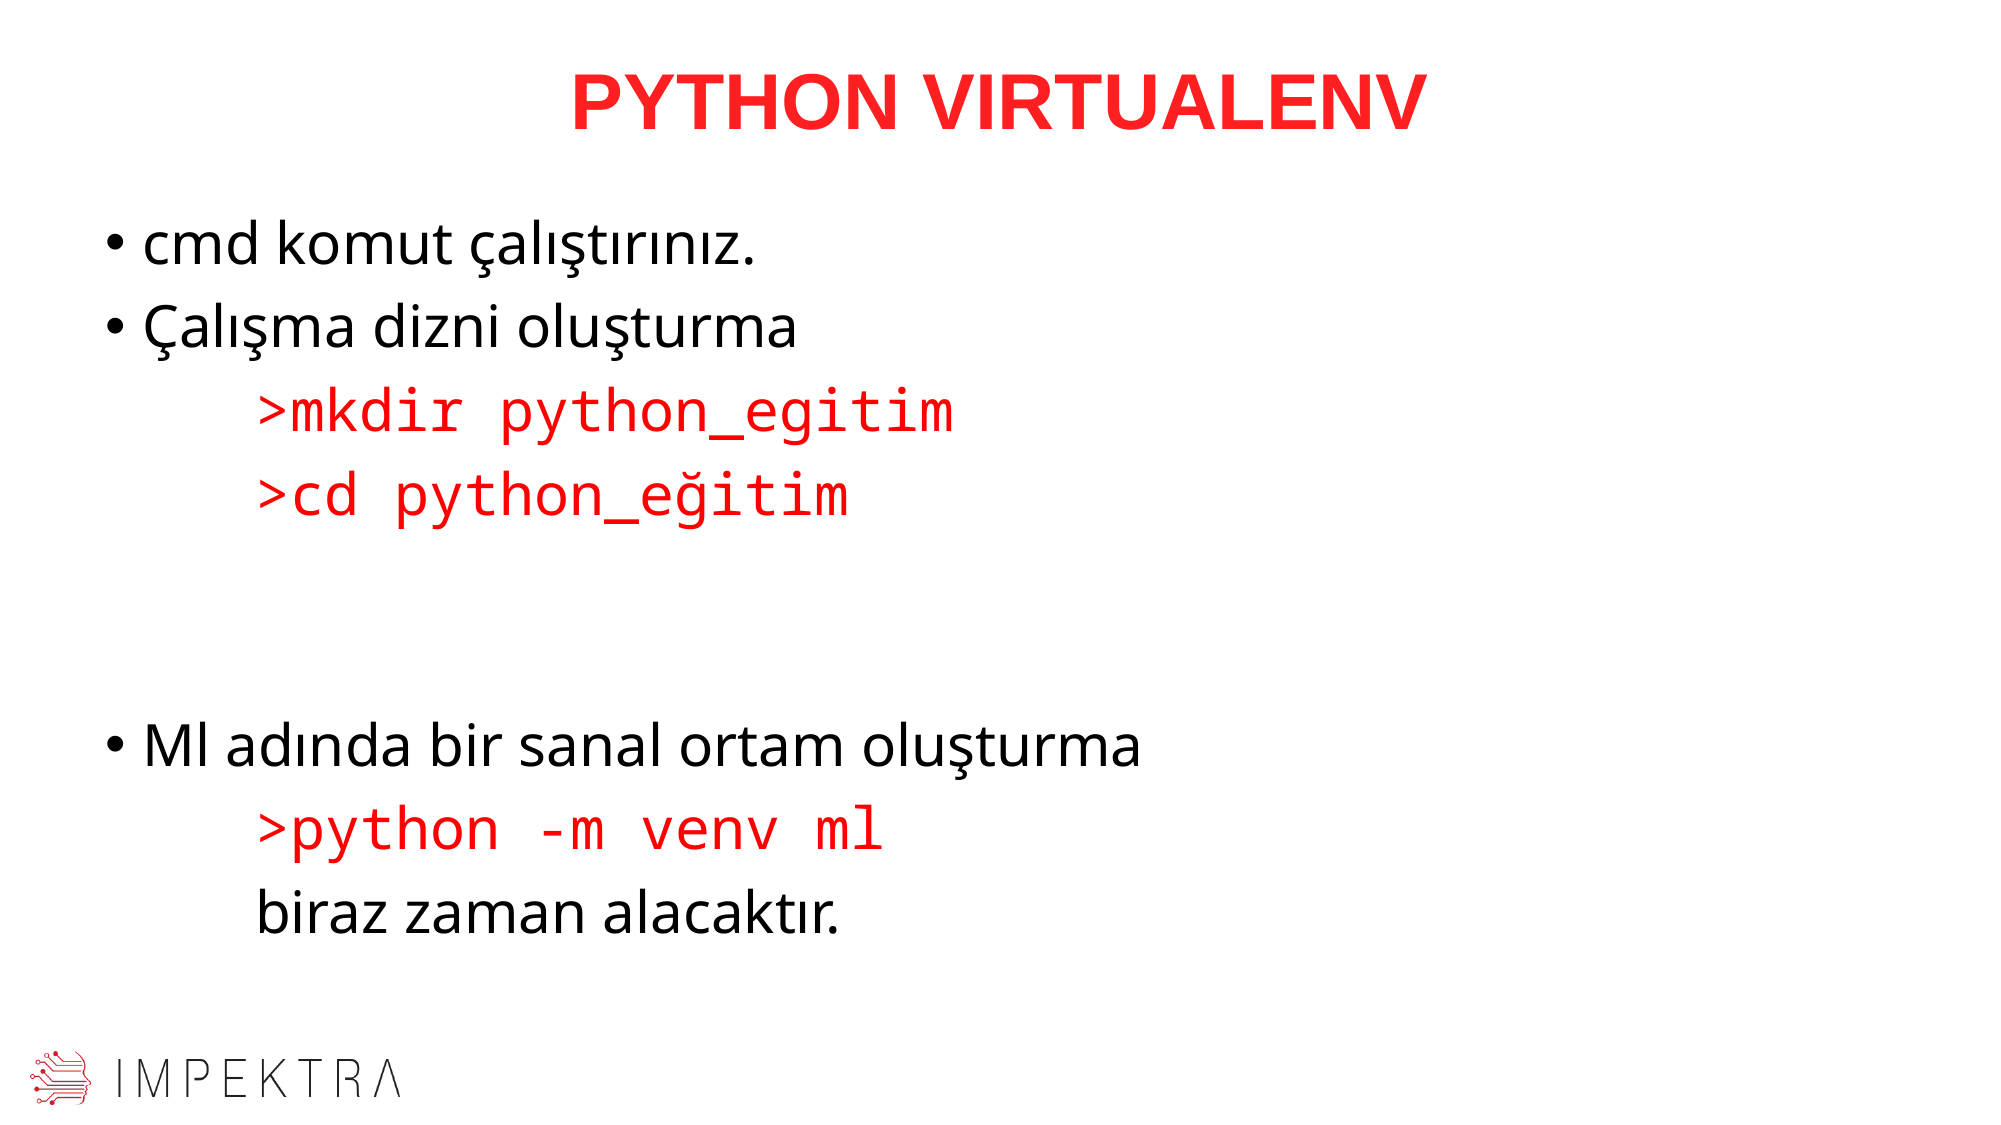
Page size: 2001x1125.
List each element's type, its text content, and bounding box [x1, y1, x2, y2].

list cmd komut çalıştırınız. Çalışma dizni oluşturma >mkdir python_egitim >cd python_eğitim Ml adında bir sanal ortam oluşturma >python -m venv ml biraz zaman alacaktır. [90, 206, 1800, 994]
title PYTHON VIRTUALENV [137, 44, 1863, 164]
picture [30, 1051, 400, 1105]
